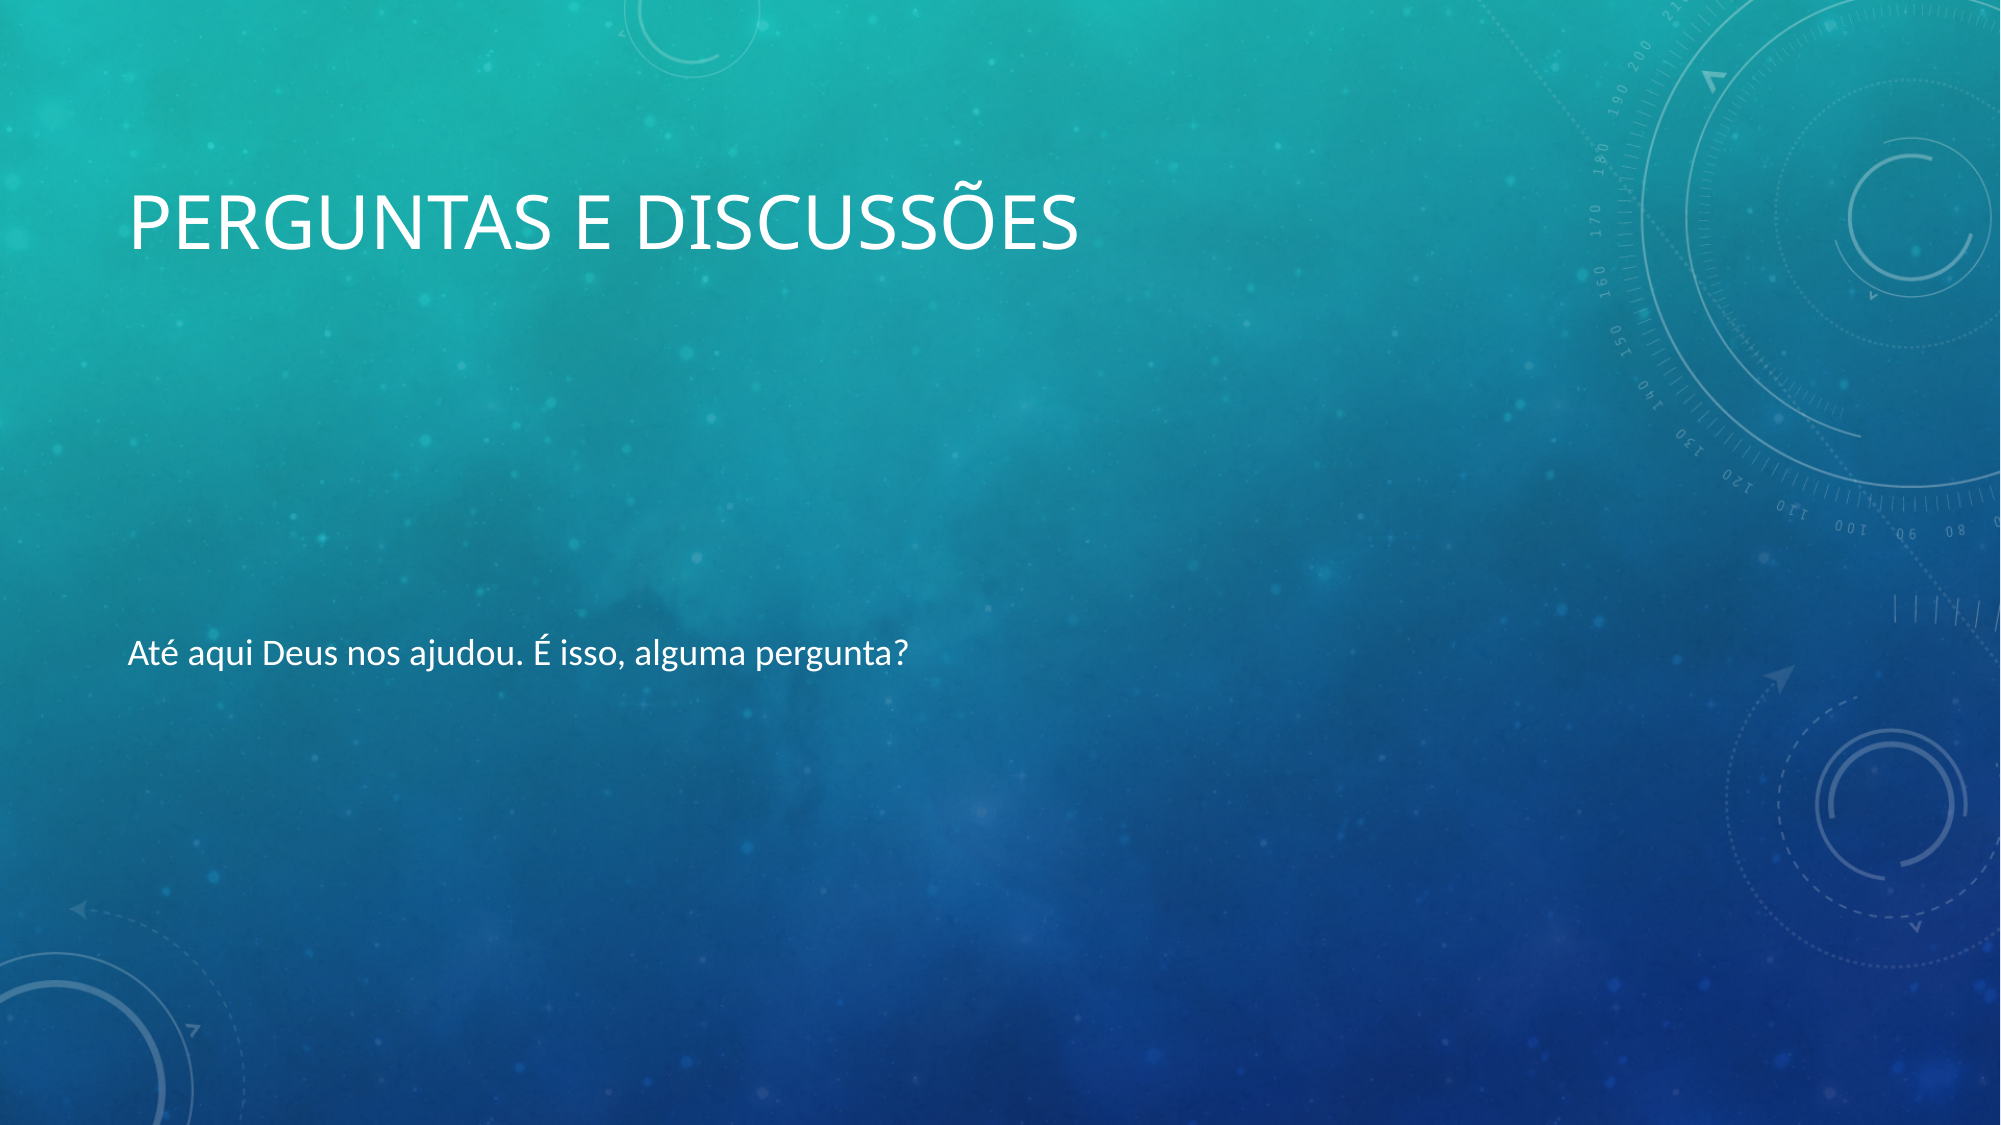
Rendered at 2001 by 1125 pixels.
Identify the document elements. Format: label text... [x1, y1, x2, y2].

title Perguntas e discussões [112, 99, 1775, 339]
list Até aqui Deus nos ajudou. É isso, alguma pergunta? [112, 351, 1775, 950]
picture [0, 0, 2001, 1125]
